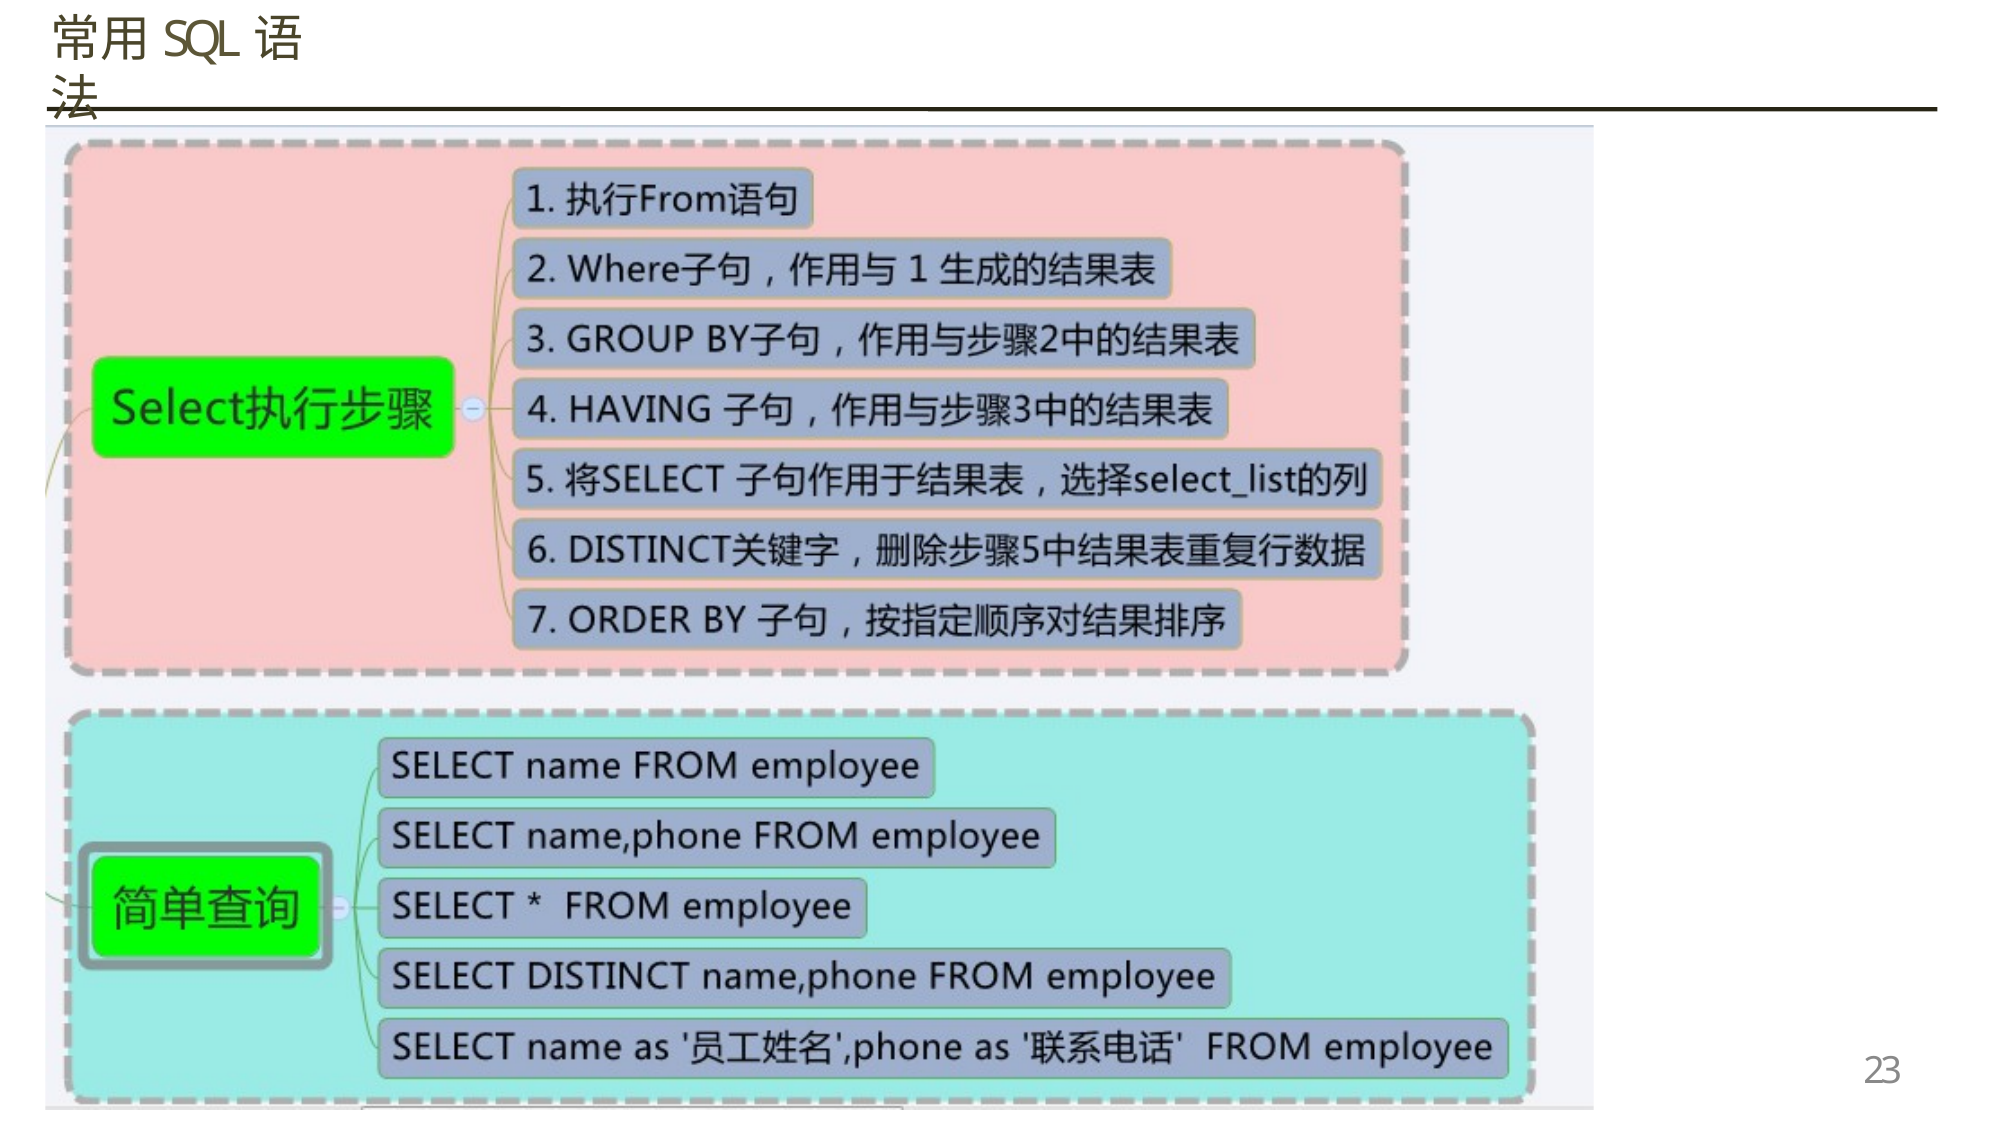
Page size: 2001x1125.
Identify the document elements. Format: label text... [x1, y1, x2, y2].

title 常用SQL语法 [48, 0, 328, 160]
text_box [45, 125, 1594, 1110]
text_box 23 [1861, 1044, 1903, 1092]
